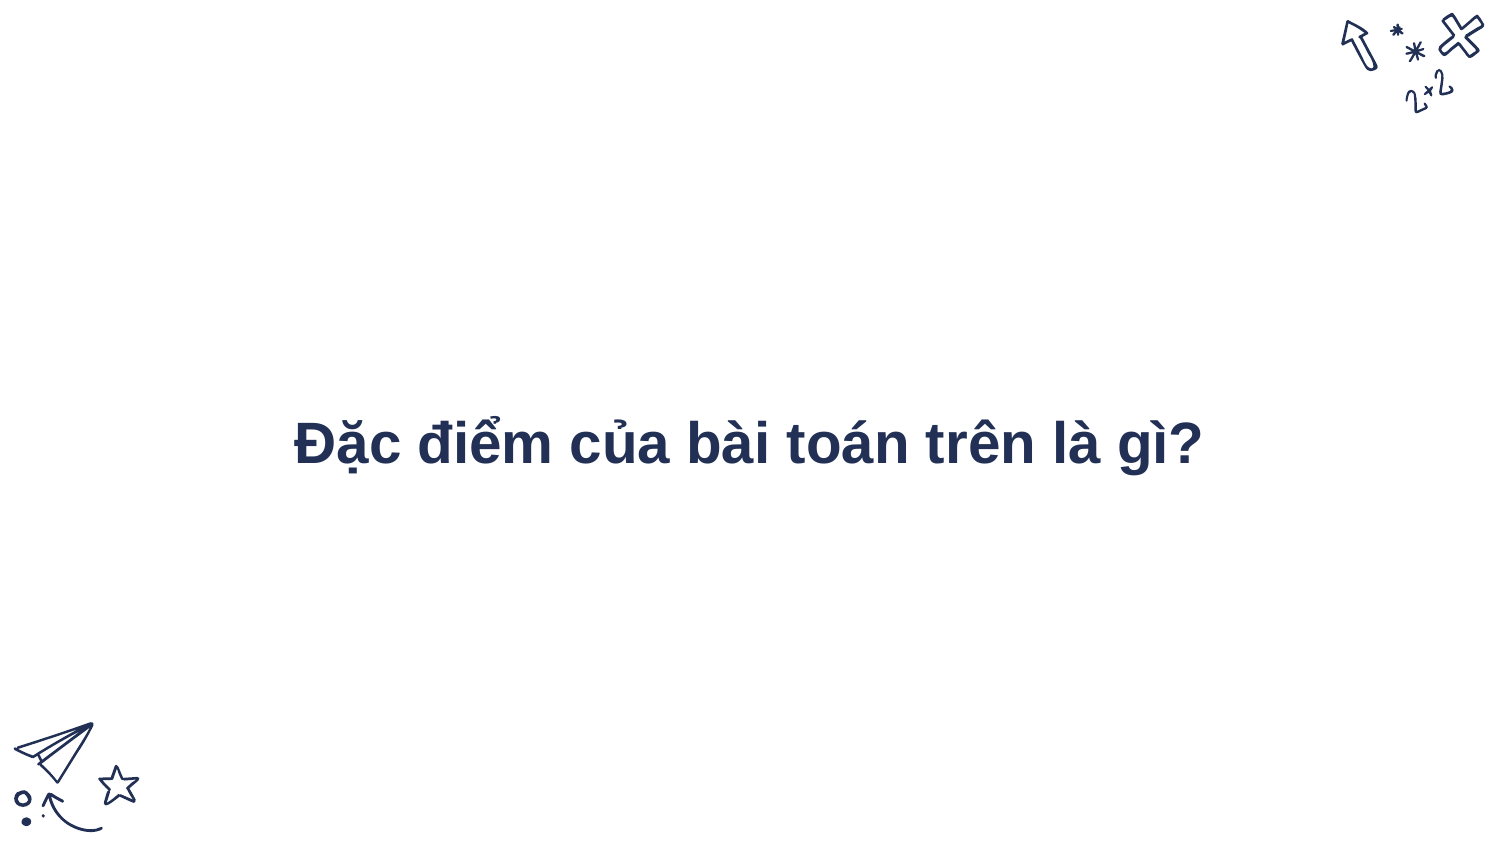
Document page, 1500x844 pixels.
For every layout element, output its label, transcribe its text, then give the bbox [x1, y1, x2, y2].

title Đặc điểm của bài toán trên là gì? [116, 401, 1383, 480]
